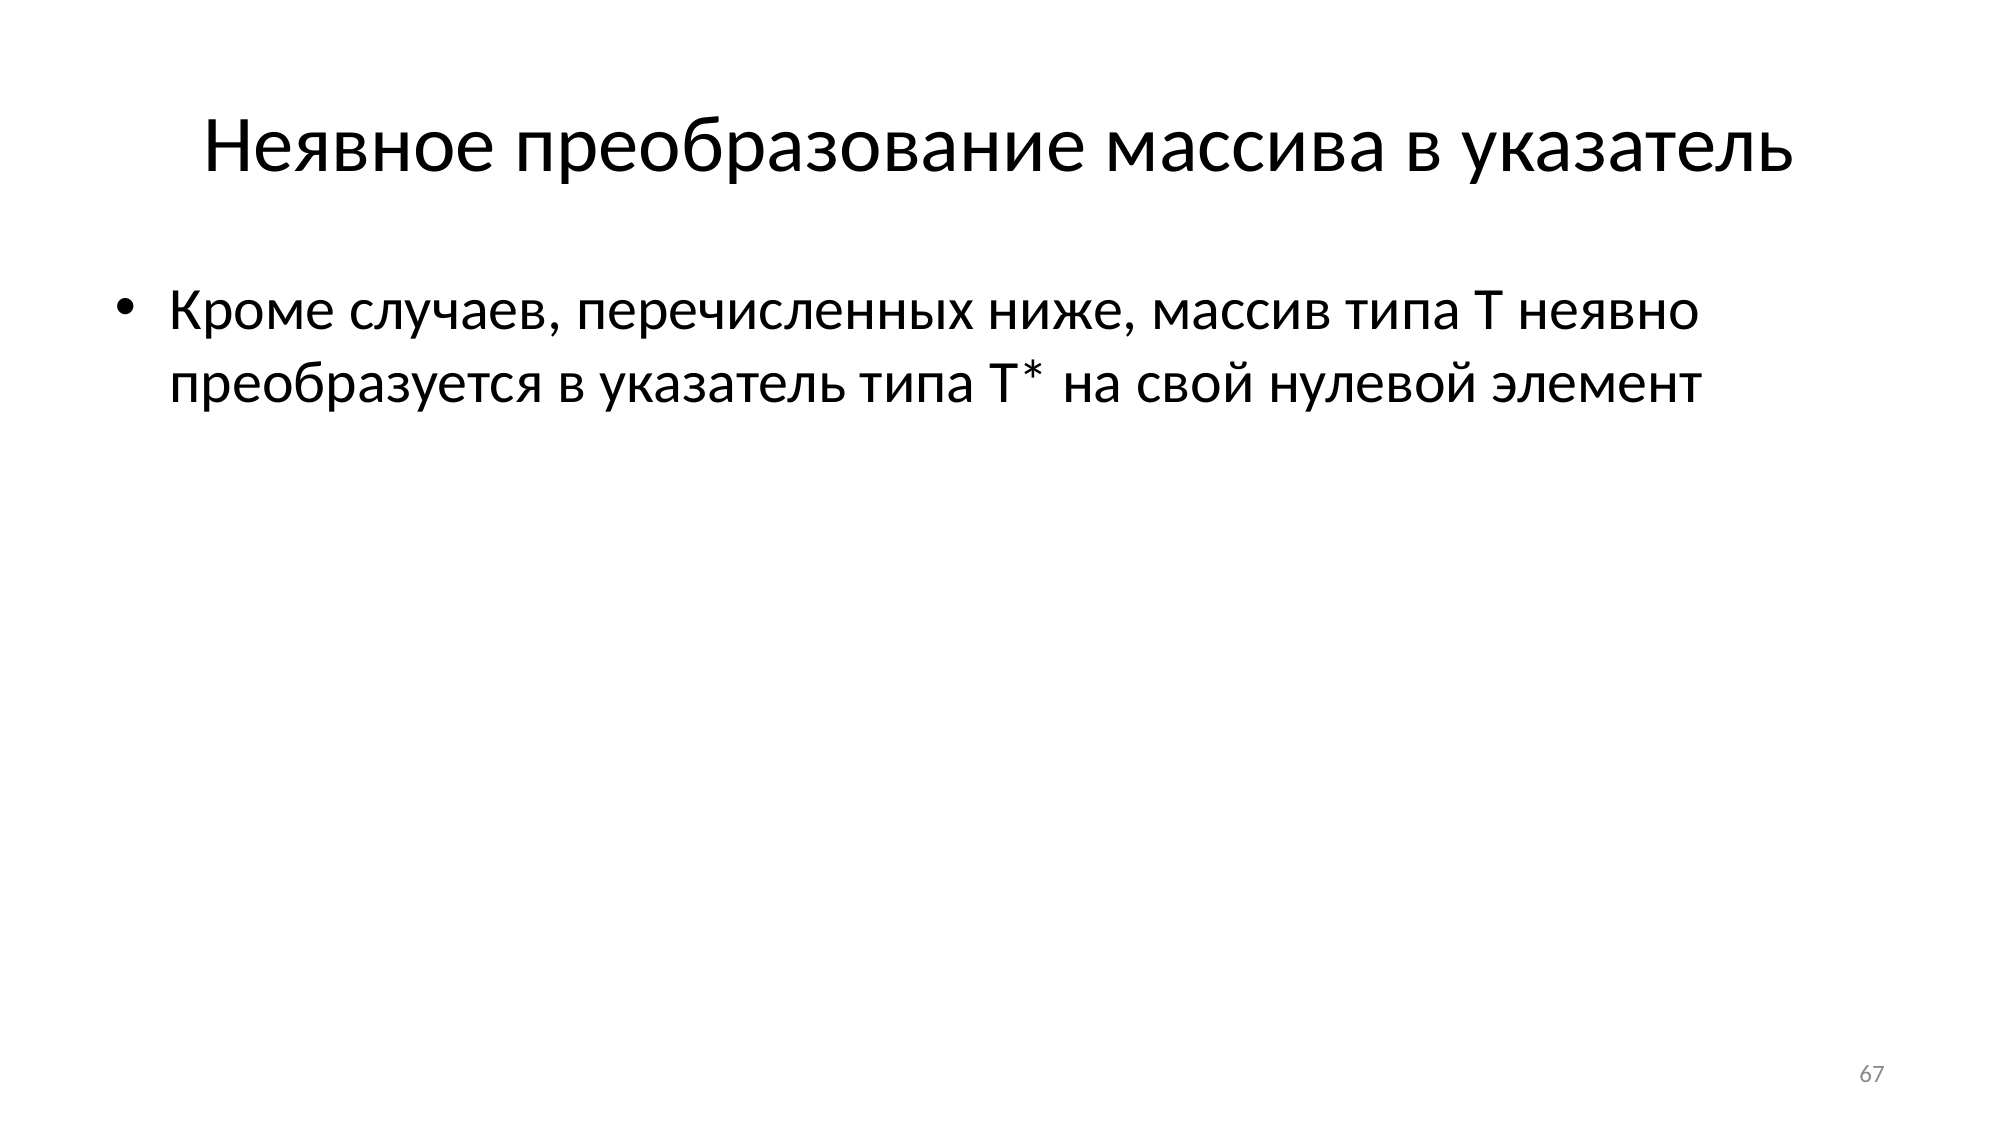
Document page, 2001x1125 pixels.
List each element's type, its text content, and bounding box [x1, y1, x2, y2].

slide_number 67 [1433, 1042, 1900, 1103]
title Неявное преобразование массива в указатель [99, 45, 1900, 233]
list Кроме случаев, перечисленных ниже, массив типа Т неявно преобразуется в указатель типа T* на свой нулевой элемент Этот указатель не является l-value Это преобразование называется генерация указателя (pointer generation) Генерация указателя не выполняется, если массив является Операндом sizeof или Операндом унарного & или Строковым литералом, инициализирующим массив [99, 262, 1900, 1005]
